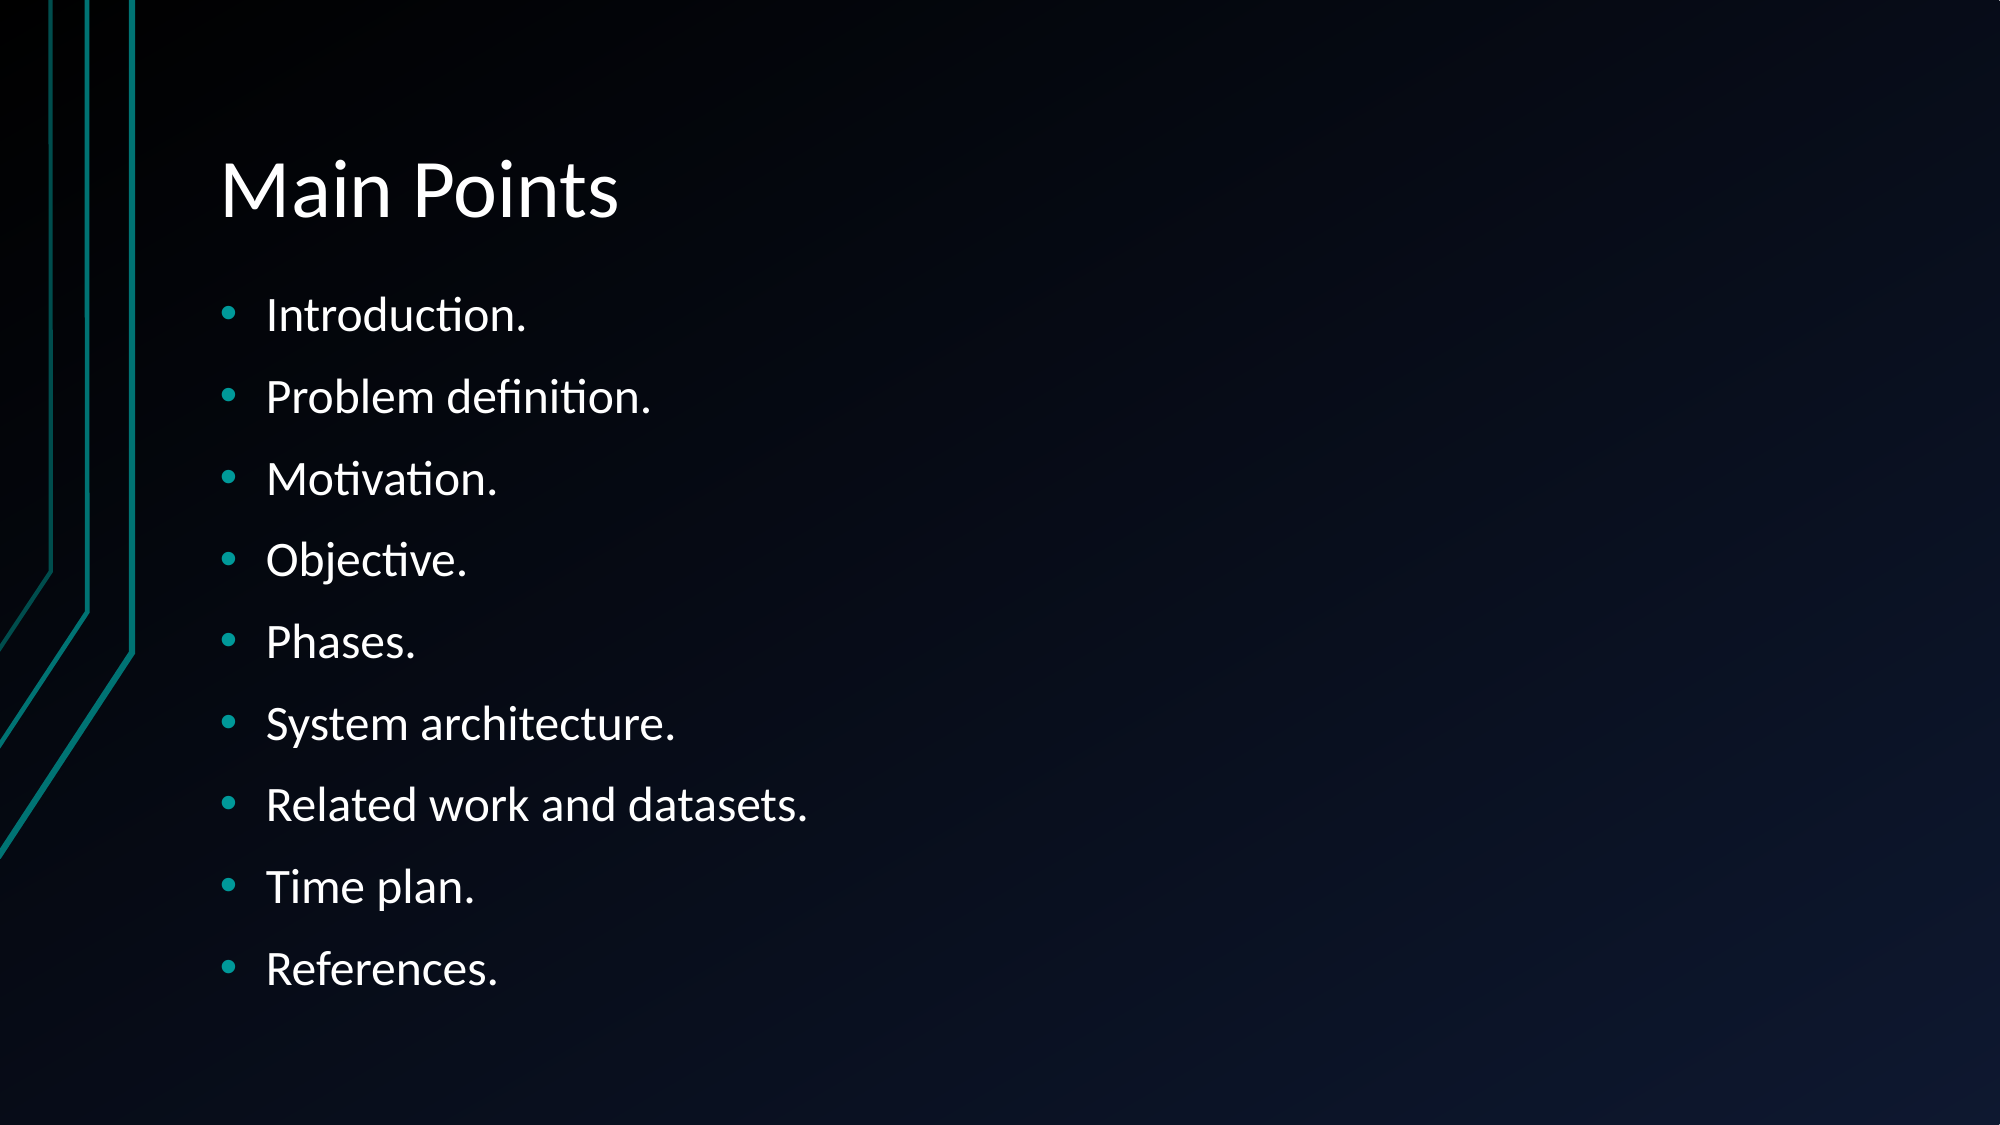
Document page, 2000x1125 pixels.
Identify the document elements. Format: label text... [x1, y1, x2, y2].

title Main Points [199, 45, 1900, 246]
list Introduction. Problem definition. Motivation. Objective. Phases. System architecture. Related work and datasets. Time plan. References. [199, 279, 1900, 1012]
